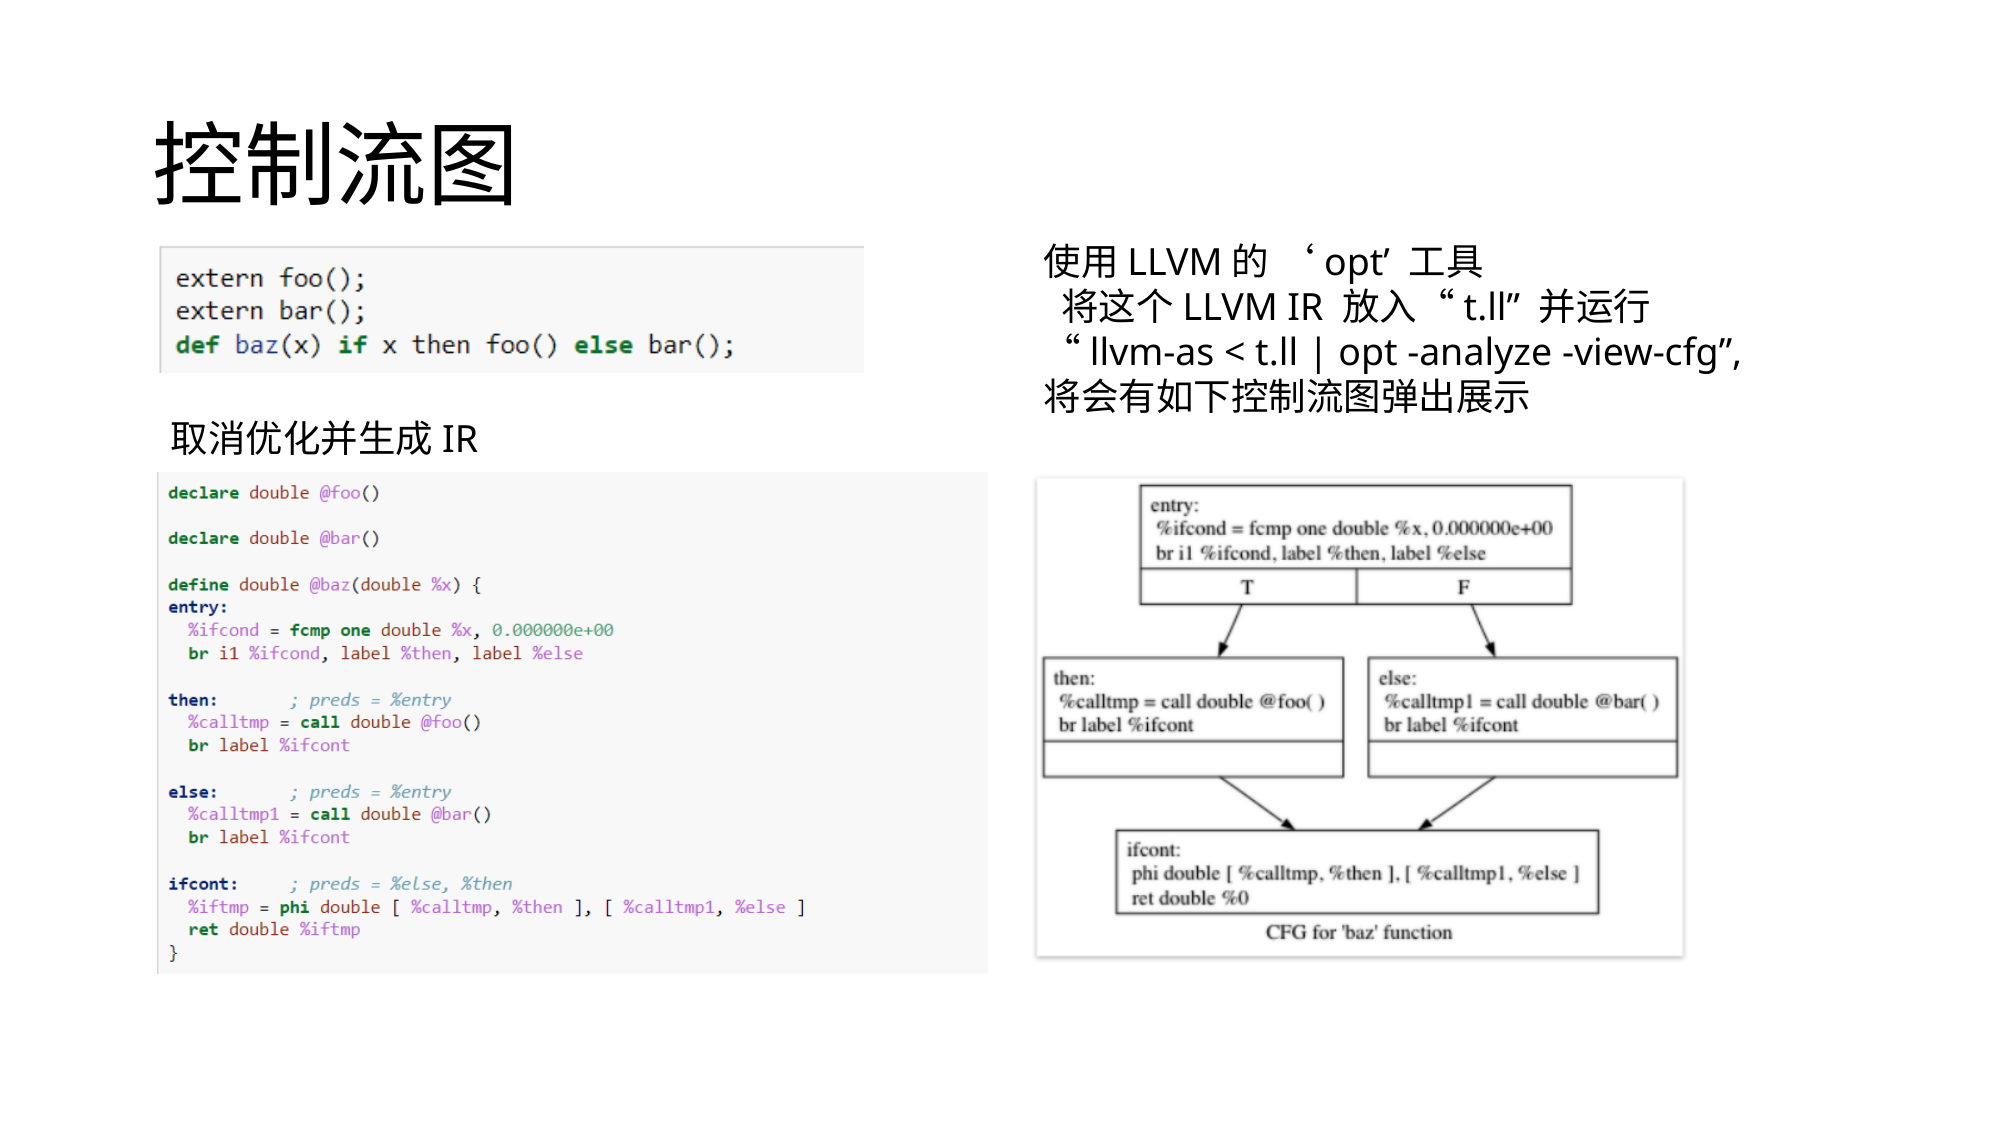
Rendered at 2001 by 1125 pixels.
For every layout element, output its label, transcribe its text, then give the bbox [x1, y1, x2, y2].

picture [155, 472, 988, 975]
picture [155, 240, 864, 373]
text_box 取消优化并生成IR [155, 407, 806, 468]
title 控制流图 [137, 59, 1863, 278]
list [1028, 469, 1692, 964]
text_box 使用LLVM的 ‘opt’ 工具 将这个LLVM IR 放入“t.ll” 并运行 “llvm-as < t.ll | opt -analyze -view-cfg”, 将会有如下控制流图弹出展示 [1028, 230, 1766, 425]
